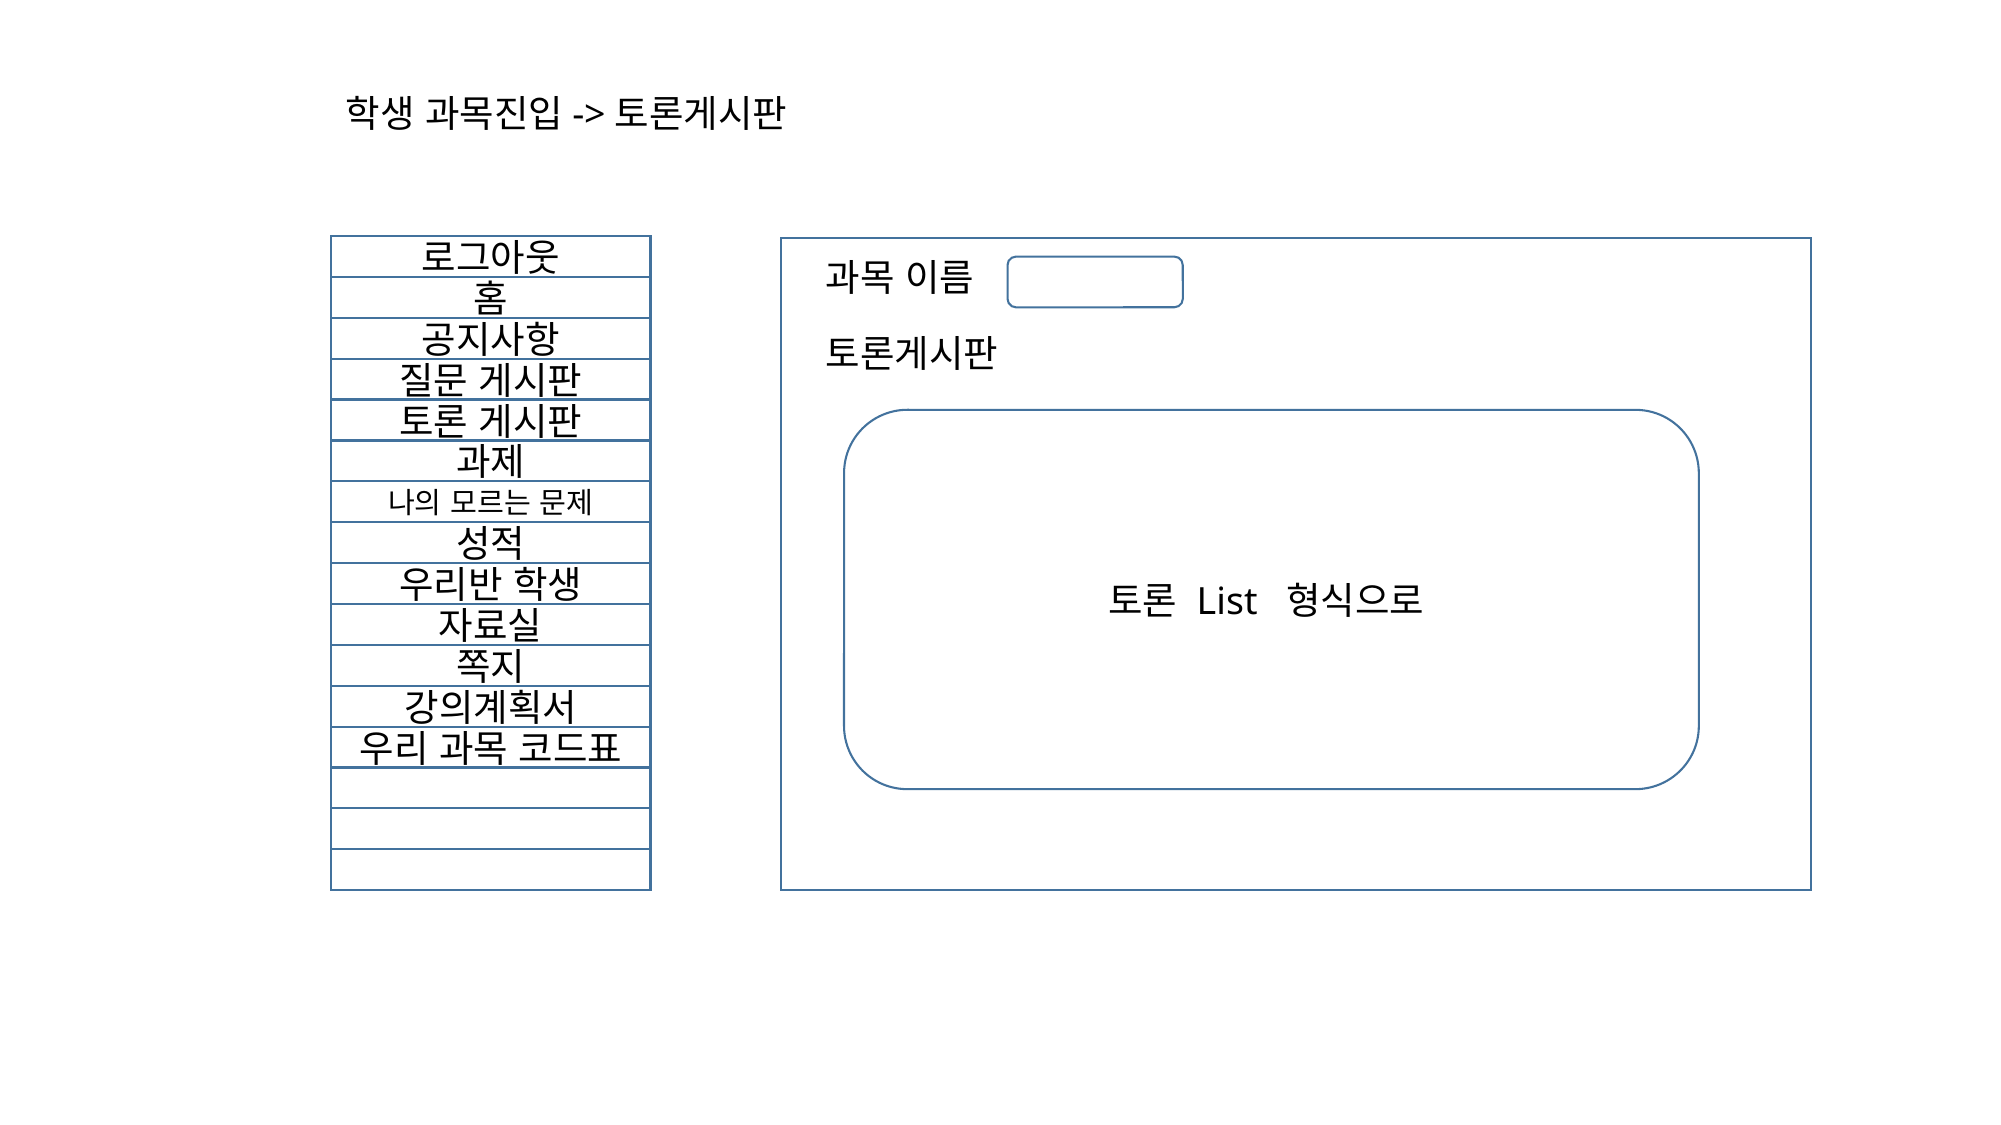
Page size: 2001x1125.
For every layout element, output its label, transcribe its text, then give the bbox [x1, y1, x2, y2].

text_box 토론게시판 [811, 323, 1053, 383]
text_box [780, 237, 1812, 891]
text_box 과목 이름 [811, 246, 1053, 307]
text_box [330, 236, 651, 891]
text_box 토론 List 형식으로 [842, 408, 1700, 791]
text_box [1006, 255, 1184, 309]
text_box 학생 과목진입->토론게시판 [331, 83, 1350, 143]
